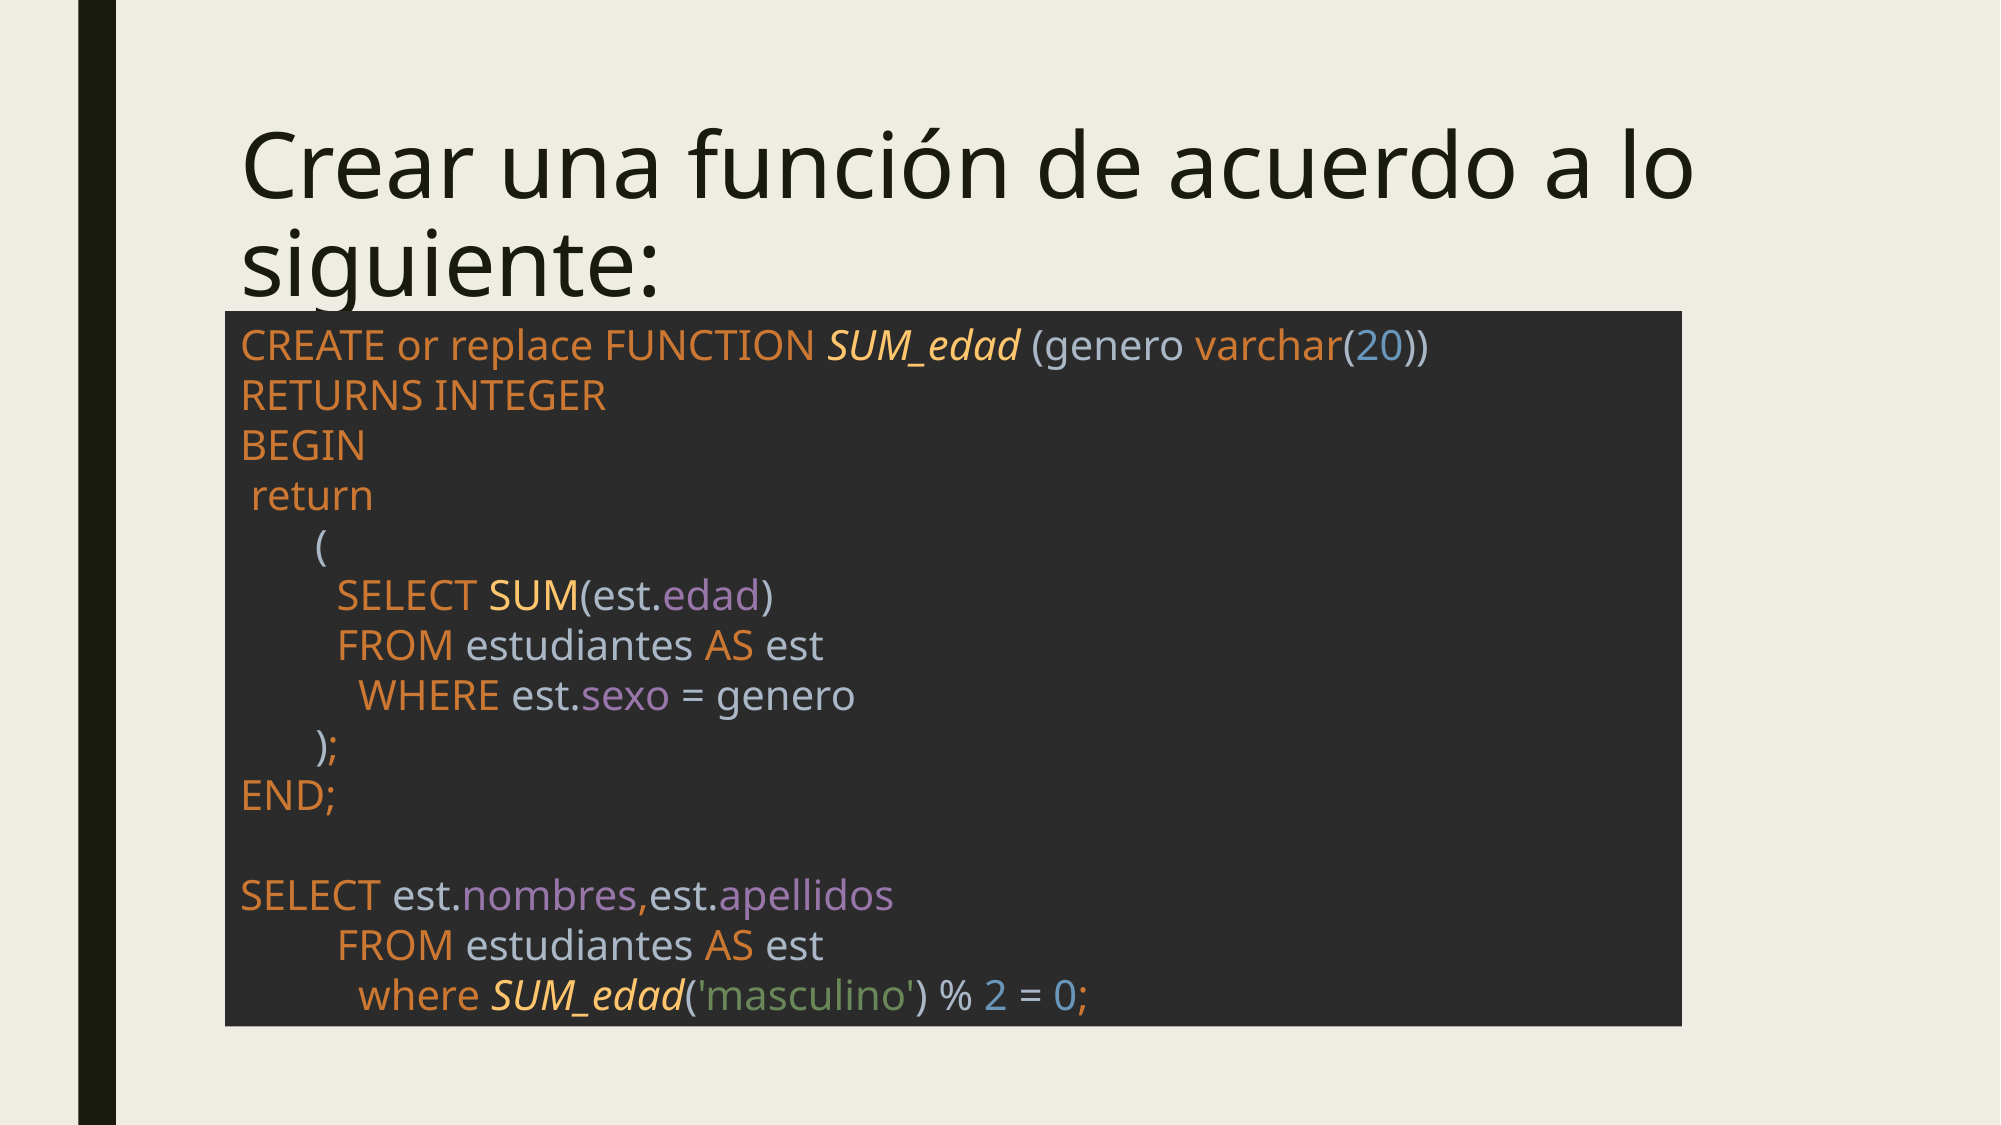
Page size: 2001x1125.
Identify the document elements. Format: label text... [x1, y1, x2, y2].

list CREATE or replace FUNCTION SUM_edad (genero varchar(20)) RETURNS INTEGER BEGIN return ( SELECT SUM(est.edad) FROM estudiantes AS est WHERE est.sexo = genero ); END; SELECT est.nombres,est.apellidos FROM estudiantes AS est where SUM_edad('masculino') % 2 = 0; [225, 311, 1682, 1027]
title Crear una función de acuerdo a lo siguiente: [225, 112, 1800, 357]
